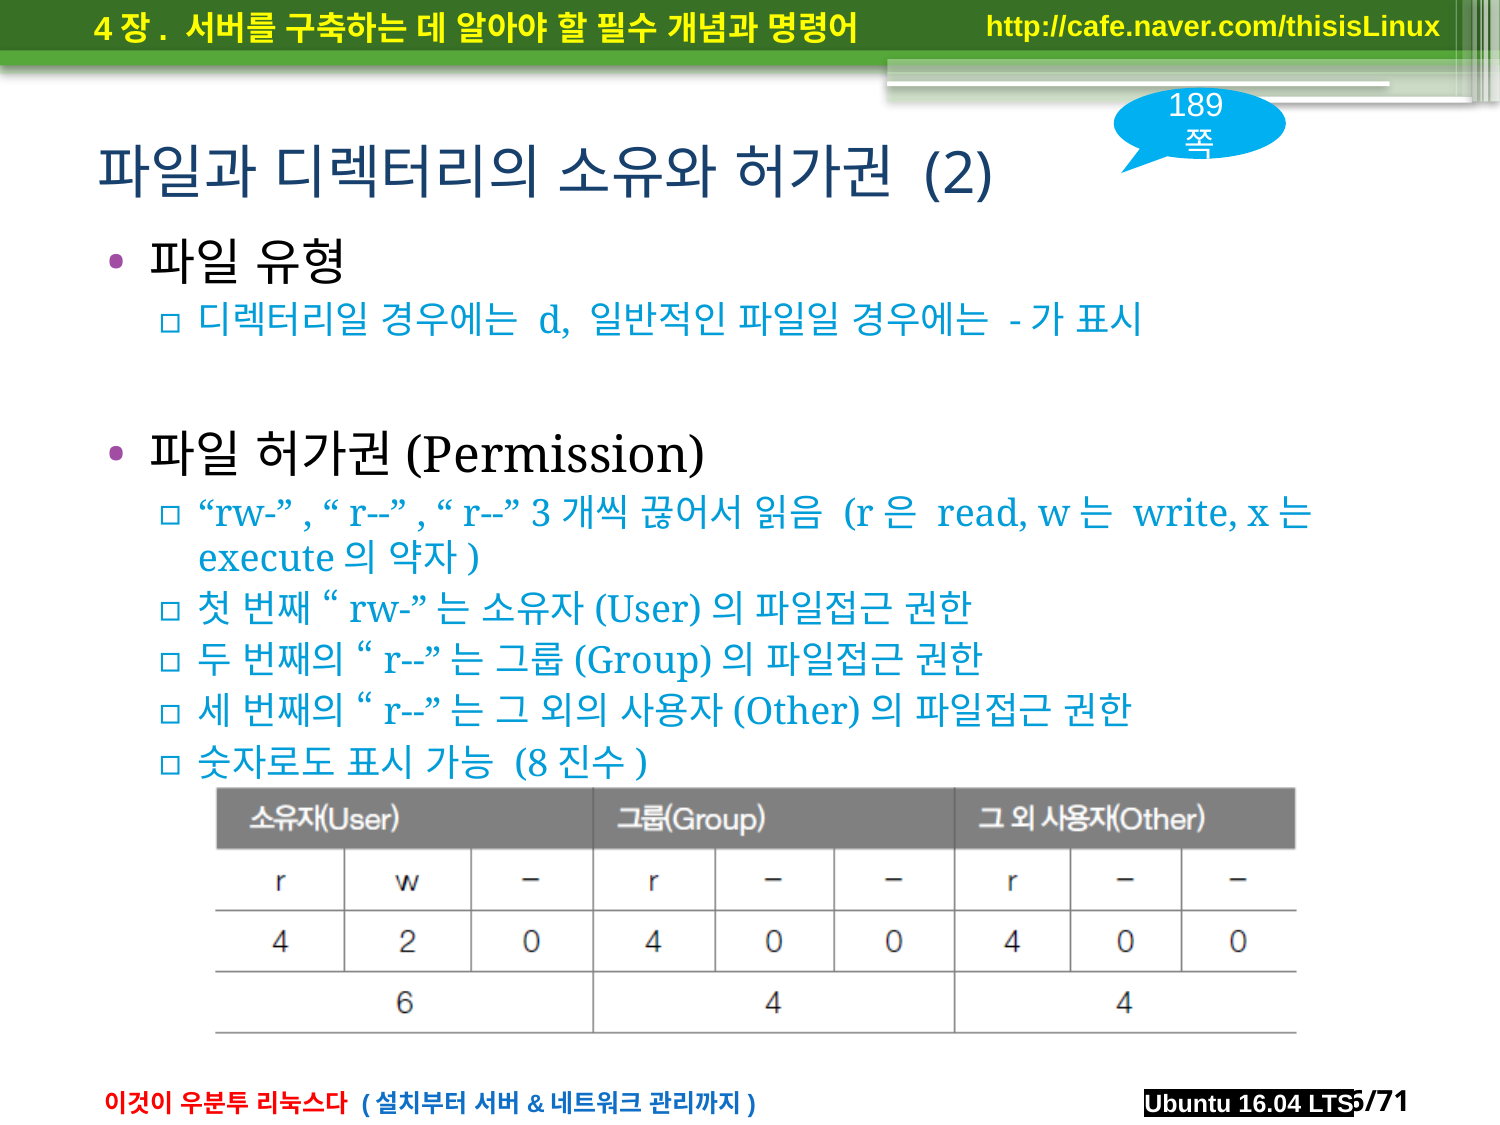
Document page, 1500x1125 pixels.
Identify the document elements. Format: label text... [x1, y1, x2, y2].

title 파일과 디렉터리의 소유와 허가권 (2) [82, 117, 1432, 223]
picture [214, 786, 1300, 1038]
text_box 189쪽 [1112, 86, 1288, 175]
list 파일 유형 디렉터리일 경우에는 d, 일반적인 파일일 경우에는 -가 표시 파일 허가권(Permission) “rw-” , “ r--” , “ r--” 3개씩 끊어서 읽음 (r은 read, w는 write, x는 execute의 약자) 첫 번째 “rw-”는 소유자(User)의 파일접근 권한 두 번째의 “r--”는 그룹(Group)의 파일접근 권한 세 번째의 “r--”는 그 외의 사용자(Other)의 파일접근 권한 숫자로도 표시 가능 (8진수) [75, 222, 1425, 1079]
